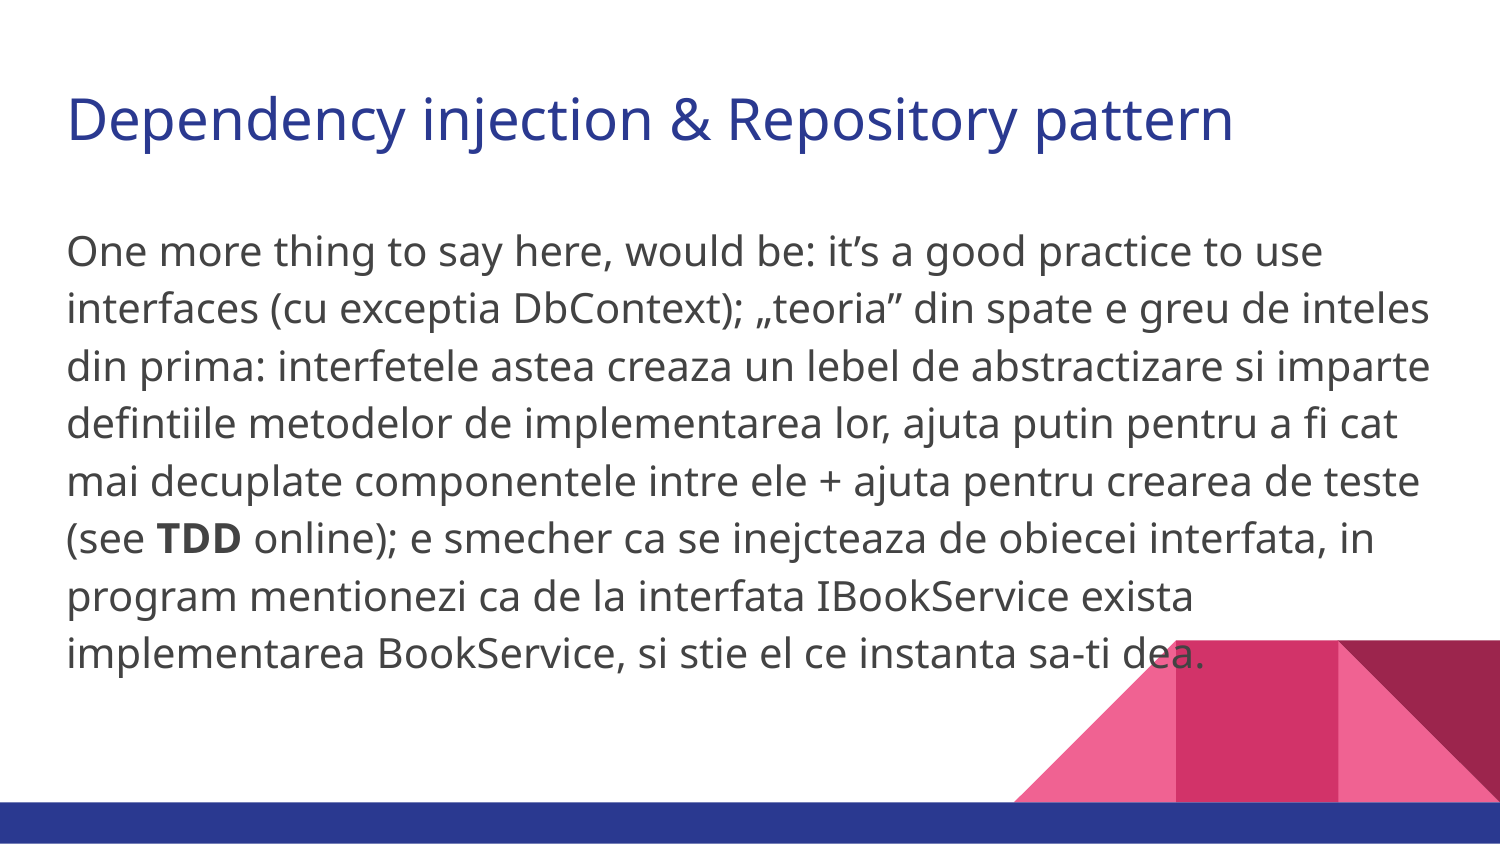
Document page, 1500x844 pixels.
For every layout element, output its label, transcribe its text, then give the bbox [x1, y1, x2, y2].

list One more thing to say here, would be: it’s a good practice to use interfaces (cu exceptia DbContext); „teoria” din spate e greu de inteles din prima: interfetele astea creaza un lebel de abstractizare si imparte defintiile metodelor de implementarea lor, ajuta putin pentru a fi cat mai decuplate componentele intre ele + ajuta pentru crearea de teste (see TDD online); e smecher ca se inejcteaza de obiecei interfata, in program mentionezi ca de la interfata IBookService exista implementarea BookService, si stie el ce instanta sa-ti dea. [51, 201, 1449, 750]
title Dependency injection & Repository pattern [51, 67, 1449, 167]
